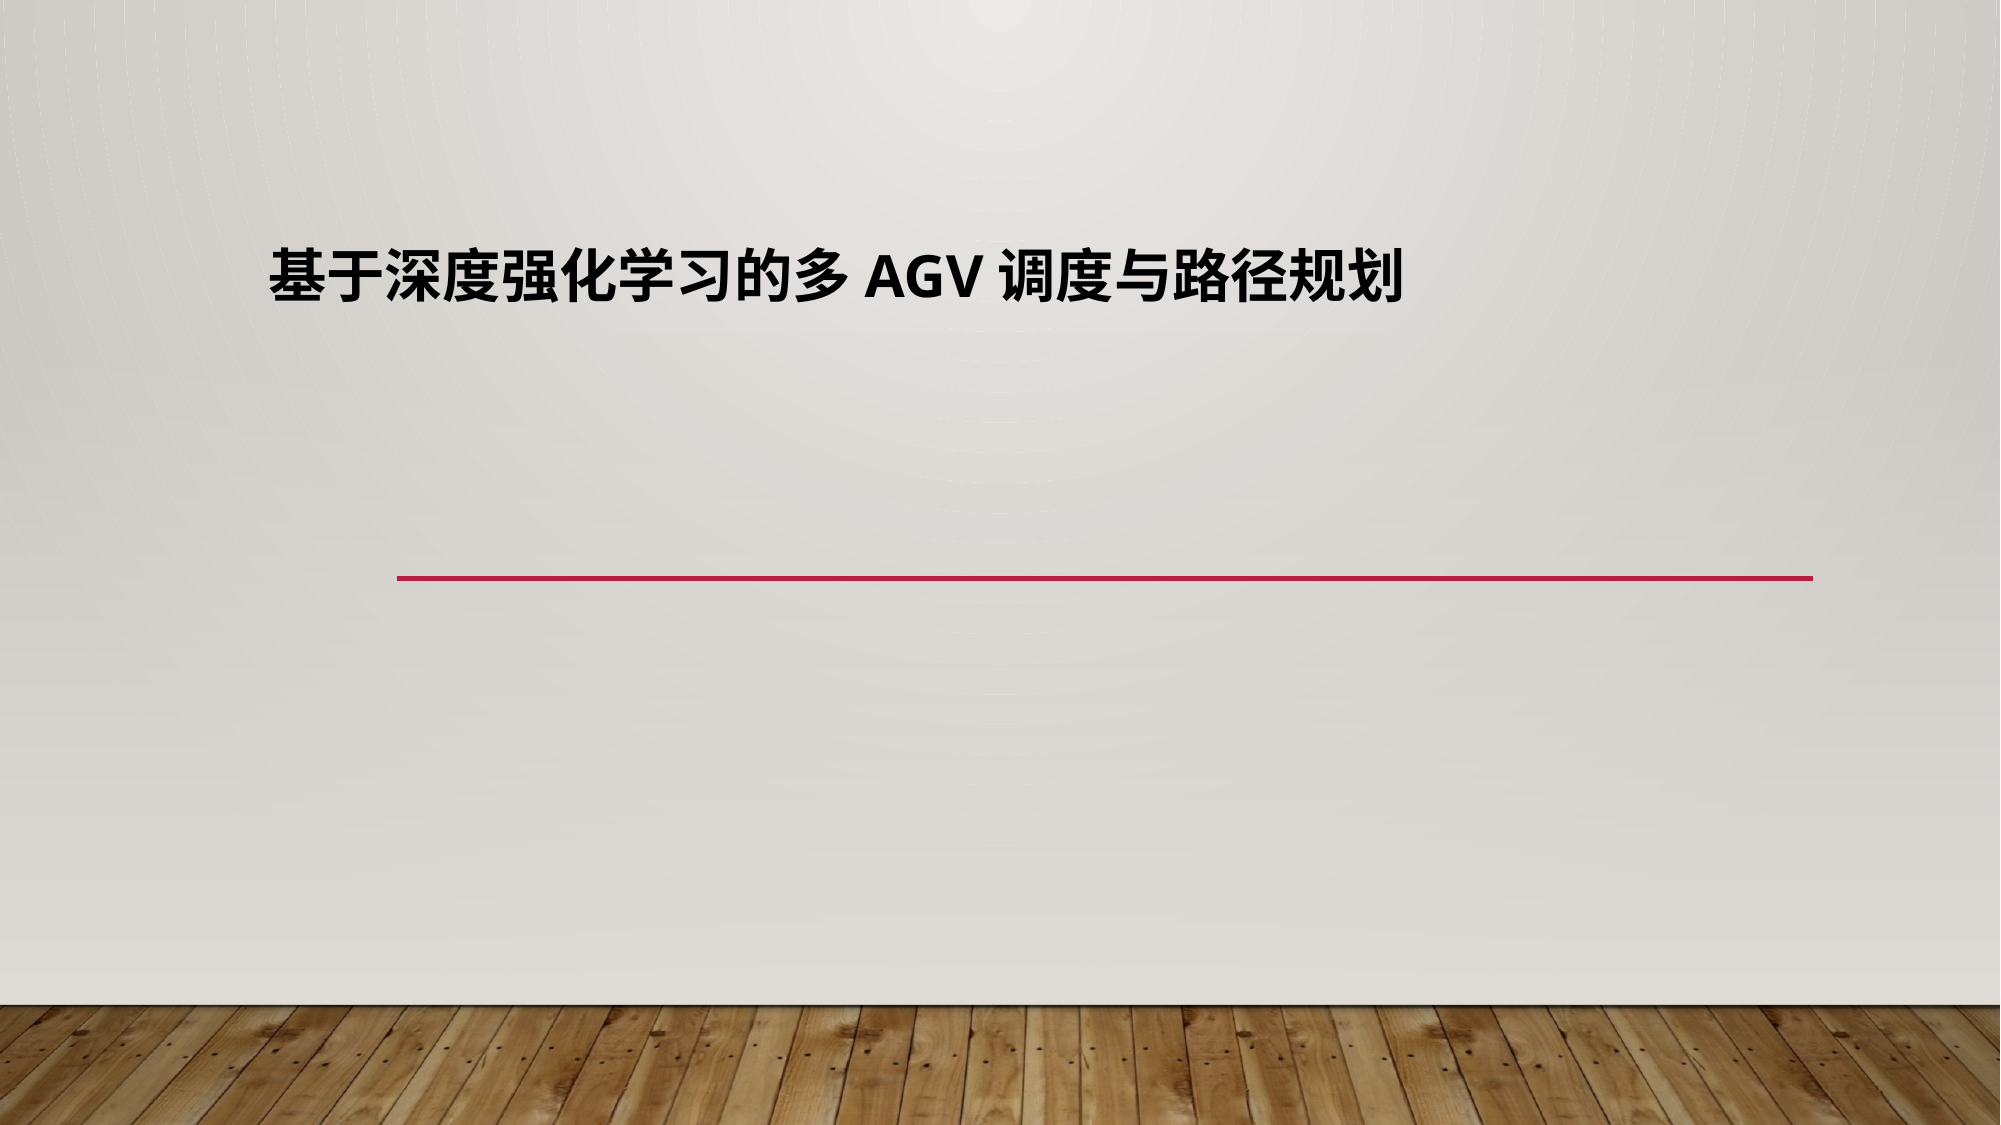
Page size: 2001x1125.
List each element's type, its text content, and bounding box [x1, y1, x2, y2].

picture [0, 1005, 2000, 1125]
title 基于深度强化学习的多AGV调度与路径规划 [253, 180, 1710, 310]
